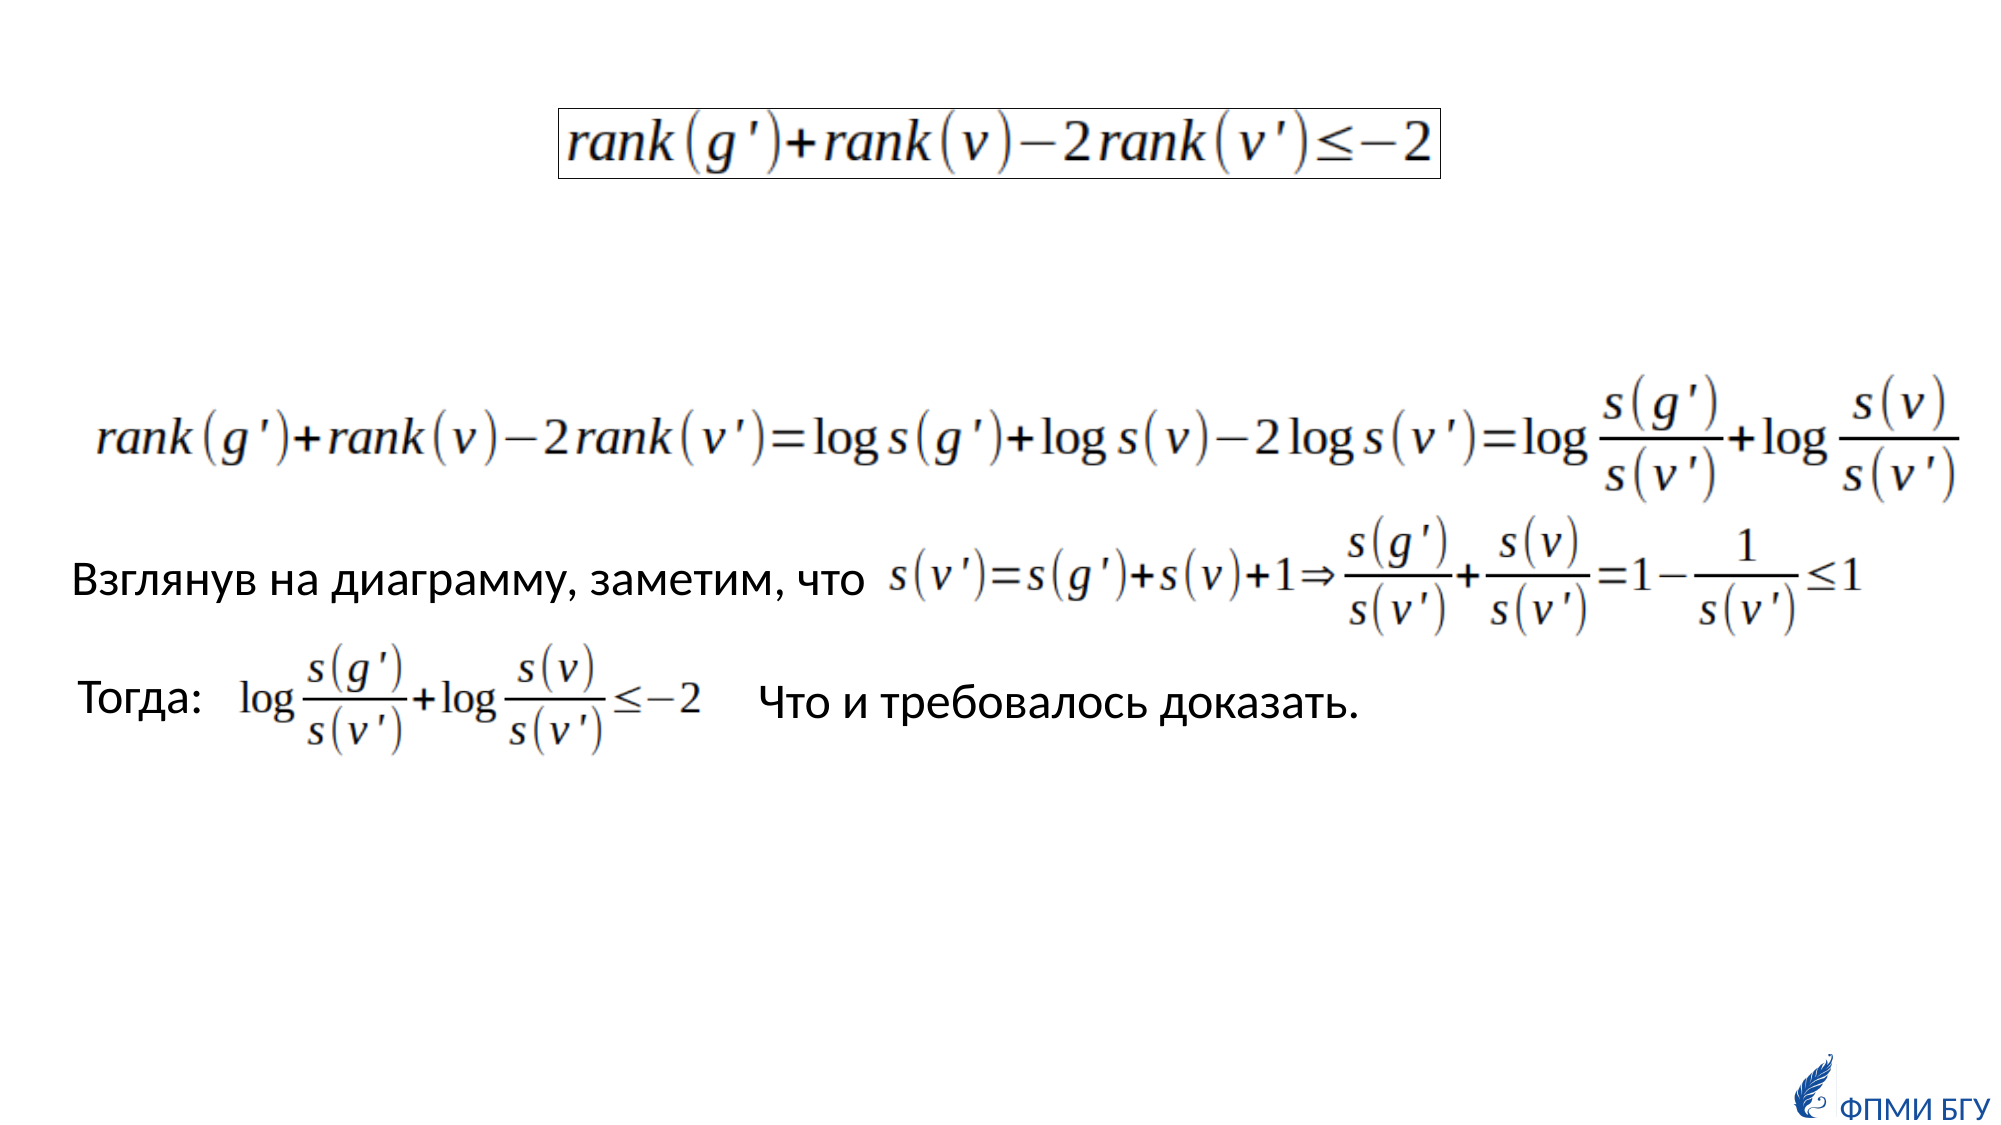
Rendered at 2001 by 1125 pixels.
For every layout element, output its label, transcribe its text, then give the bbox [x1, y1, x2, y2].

text_box Тогда: [62, 656, 230, 732]
text_box ФПМИ БГУ [1830, 1087, 2000, 1125]
text_box Что и требовалось доказать. [743, 660, 1384, 736]
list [558, 108, 1441, 179]
text_box Взглянув на диаграмму, заметим, что [56, 537, 881, 613]
picture [88, 373, 1968, 505]
picture [1793, 1053, 1837, 1118]
picture [230, 642, 708, 757]
picture [881, 514, 1870, 638]
